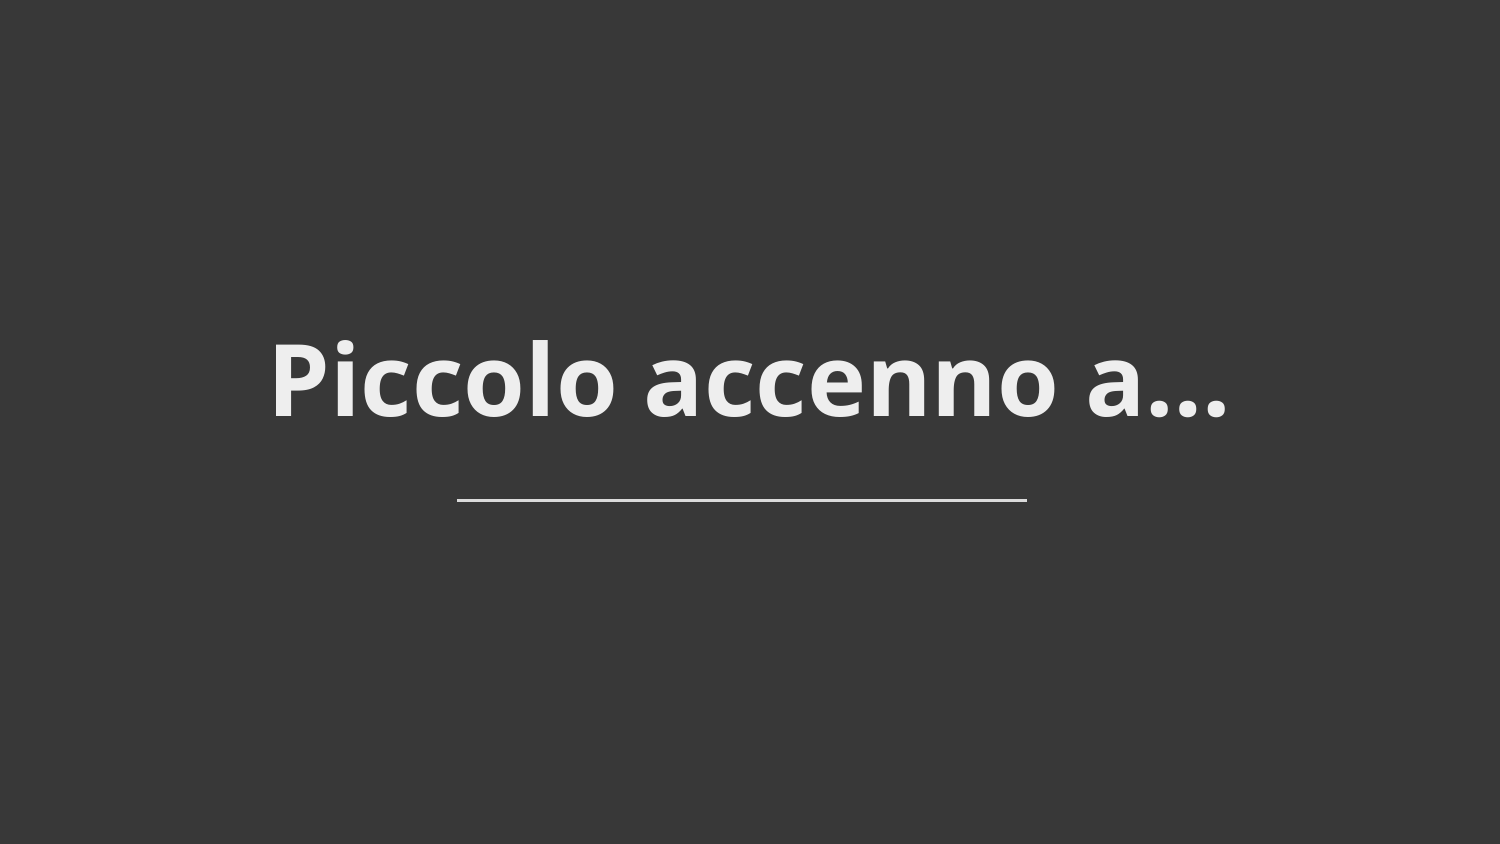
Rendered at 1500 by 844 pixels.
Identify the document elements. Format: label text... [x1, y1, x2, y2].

title Piccolo accenno a… [132, 301, 1368, 542]
